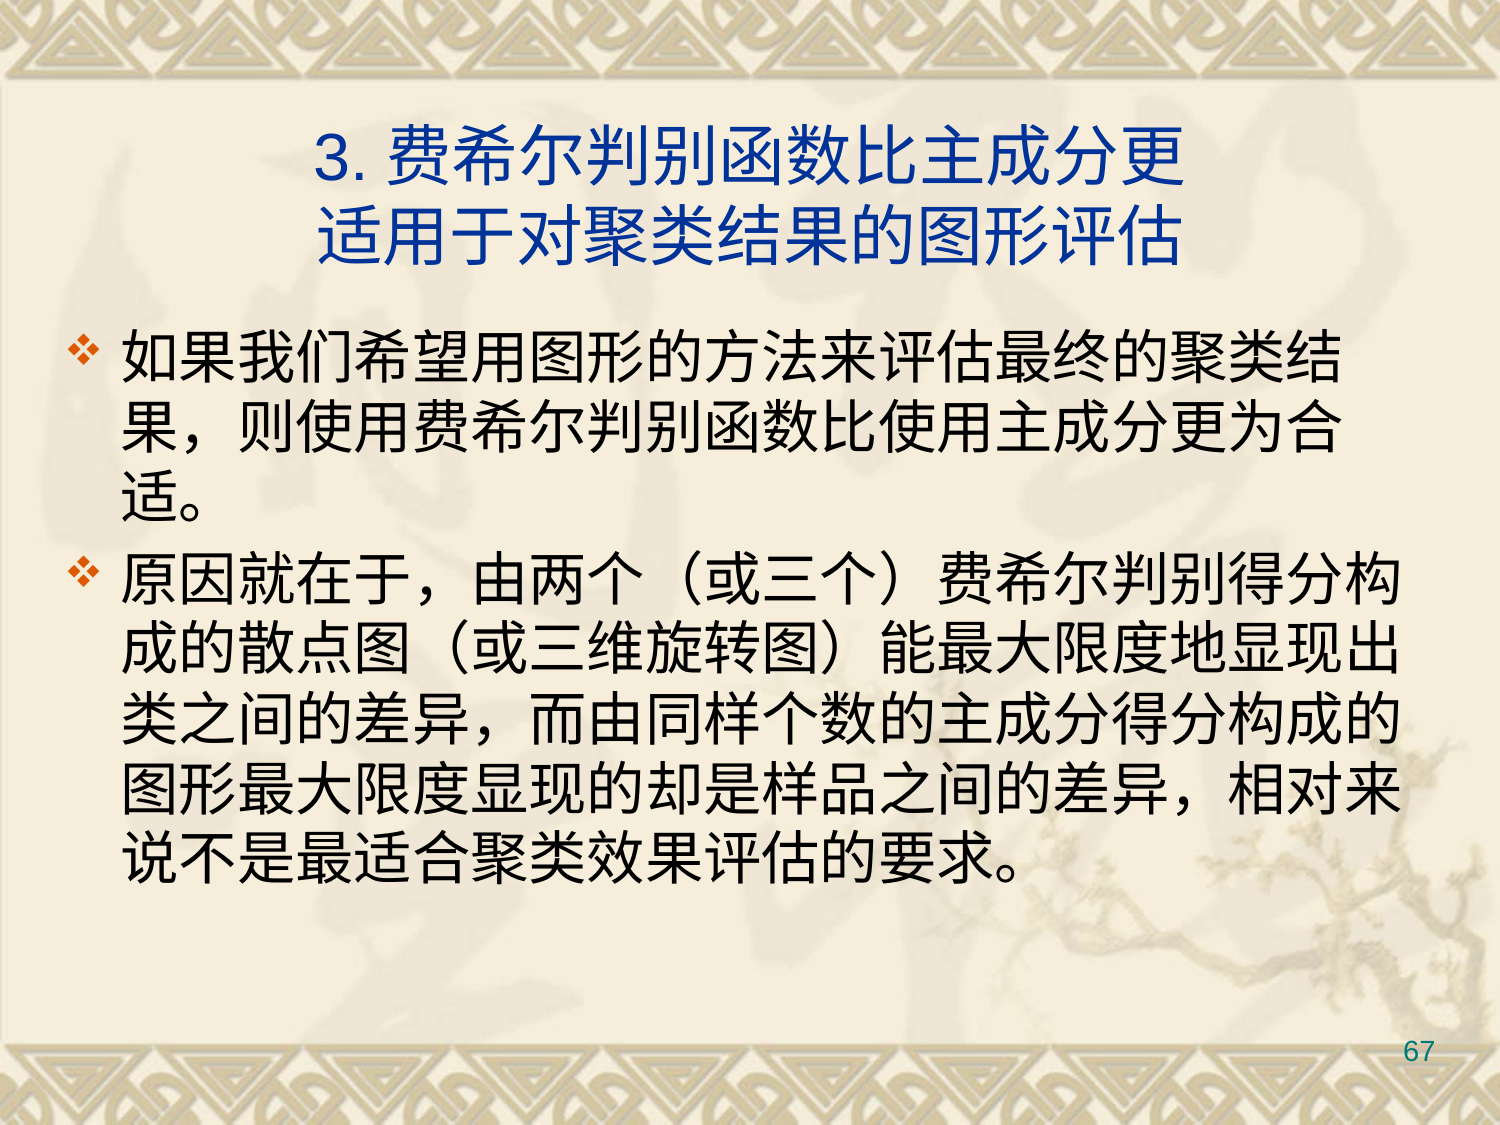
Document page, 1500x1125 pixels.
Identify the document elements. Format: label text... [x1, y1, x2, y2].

list 如果我们希望用图形的方法来评估最终的聚类结果，则使用费希尔判别函数比使用主成分更为合适。 原因就在于，由两个（或三个）费希尔判别得分构成的散点图（或三维旋转图）能最大限度地显现出类之间的差异，而由同样个数的主成分得分构成的图形最大限度显现的却是样品之间的差异，相对来说不是最适合聚类效果评估的要求。 [49, 312, 1451, 1001]
title 3.费希尔判别函数比主成分更 适用于对聚类结果的图形评估 [49, 99, 1451, 288]
slide_number 67 [1074, 1024, 1451, 1103]
picture [0, 0, 1500, 1125]
